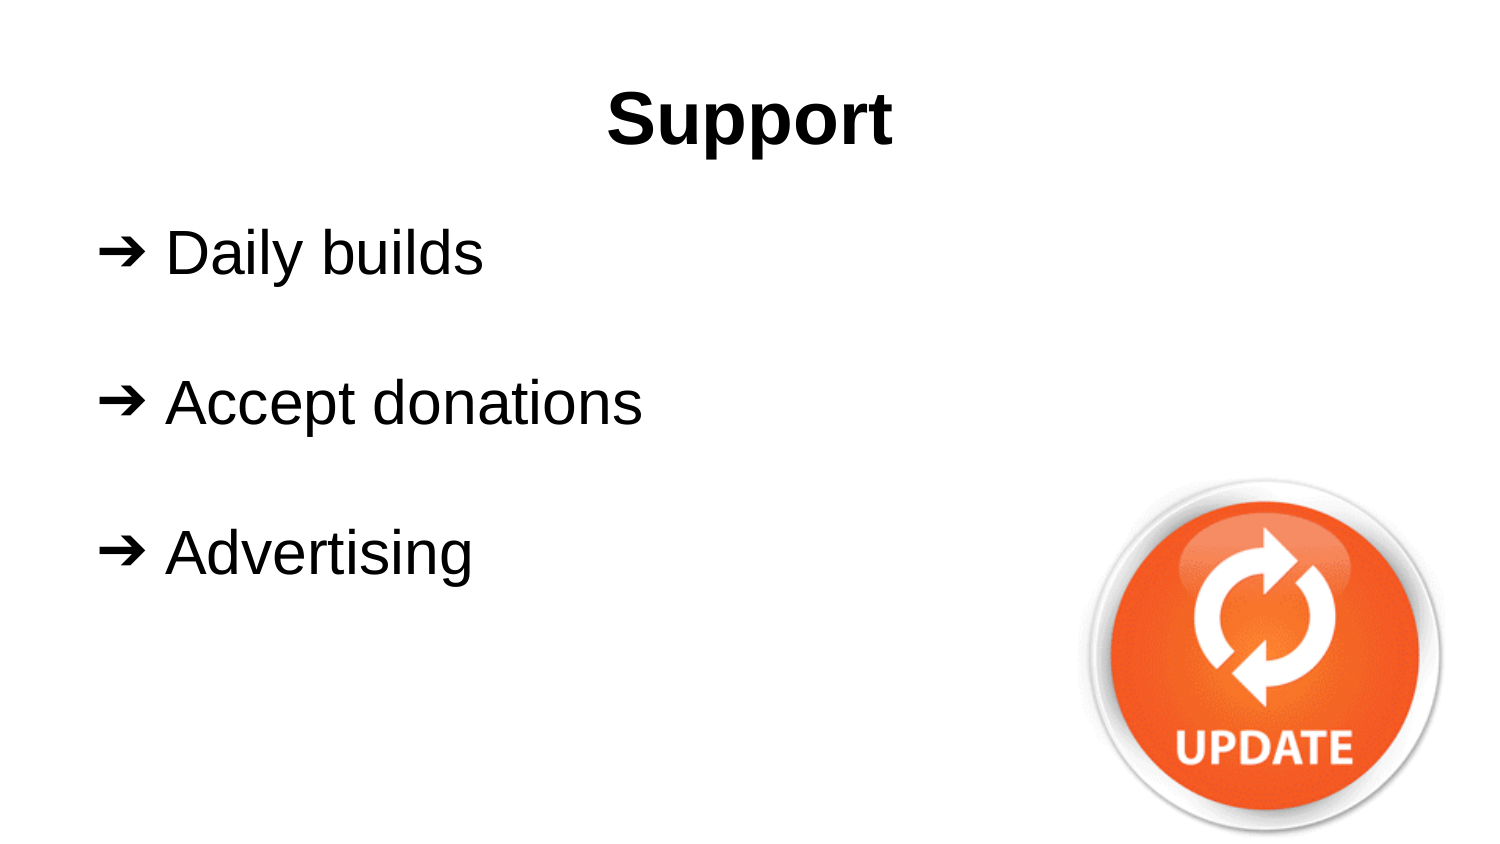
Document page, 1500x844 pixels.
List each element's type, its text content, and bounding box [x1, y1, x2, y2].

title Support [75, 33, 1425, 175]
list Daily builds Accept donations Advertising [75, 196, 1425, 808]
picture [1077, 468, 1453, 844]
